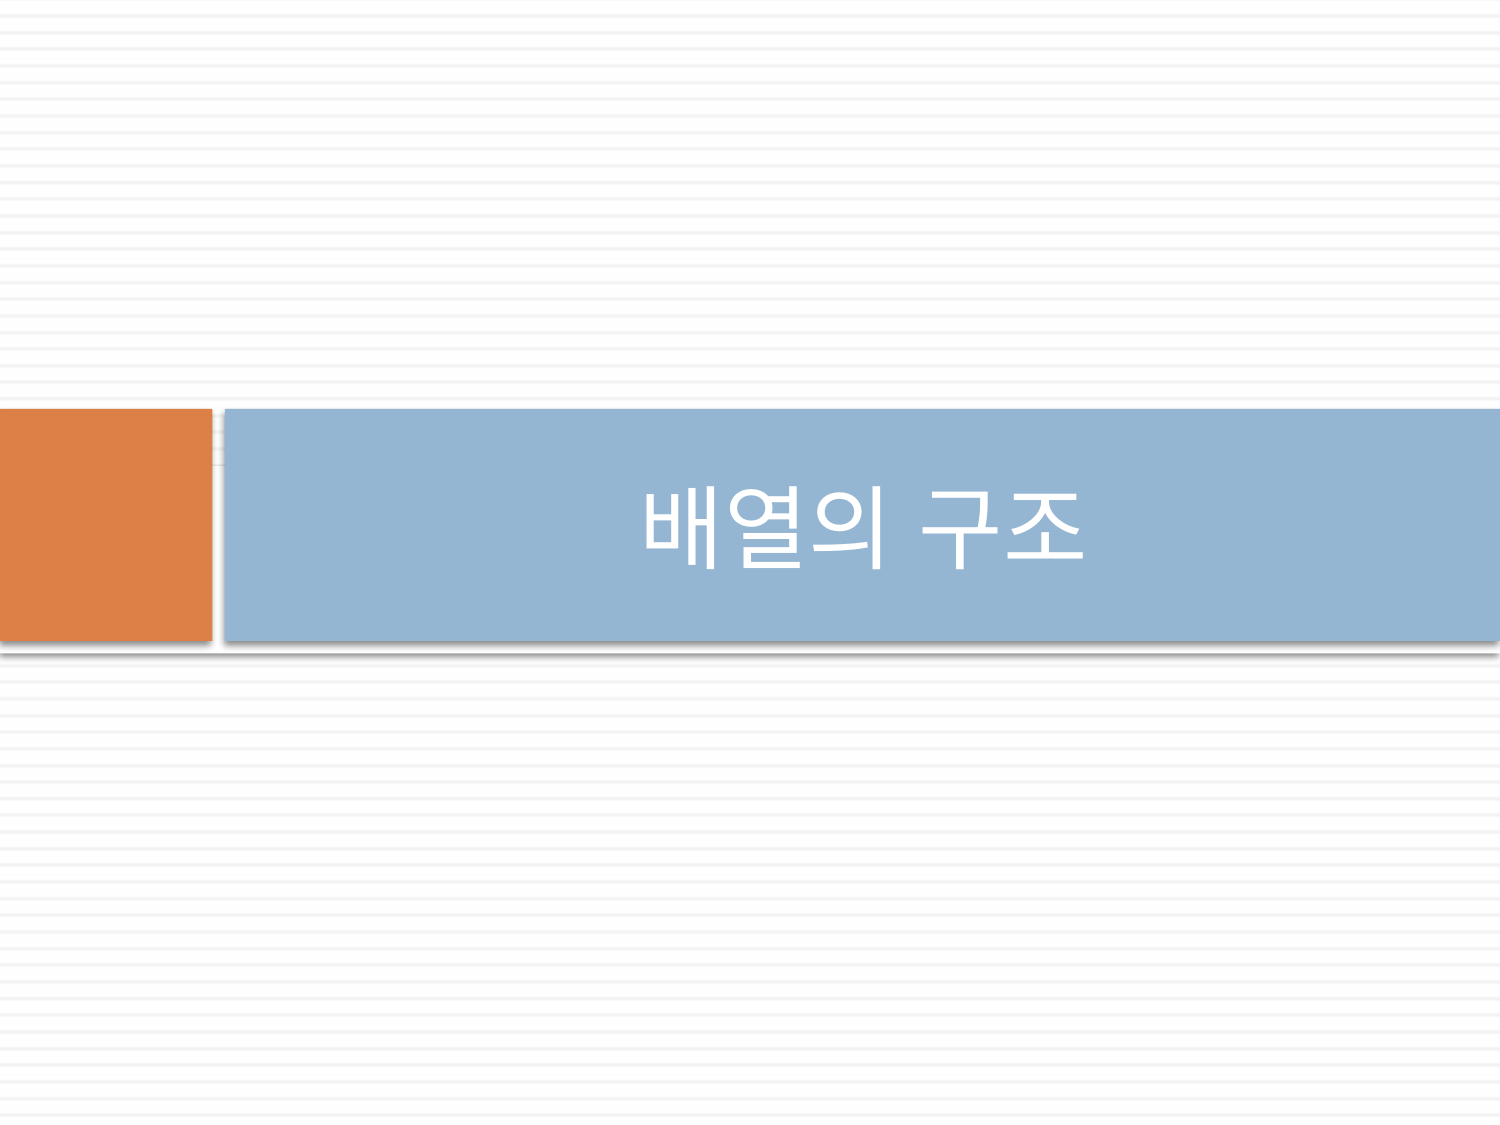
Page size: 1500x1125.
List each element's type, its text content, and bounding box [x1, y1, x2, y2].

title 배열의 구조 [238, 444, 1489, 607]
